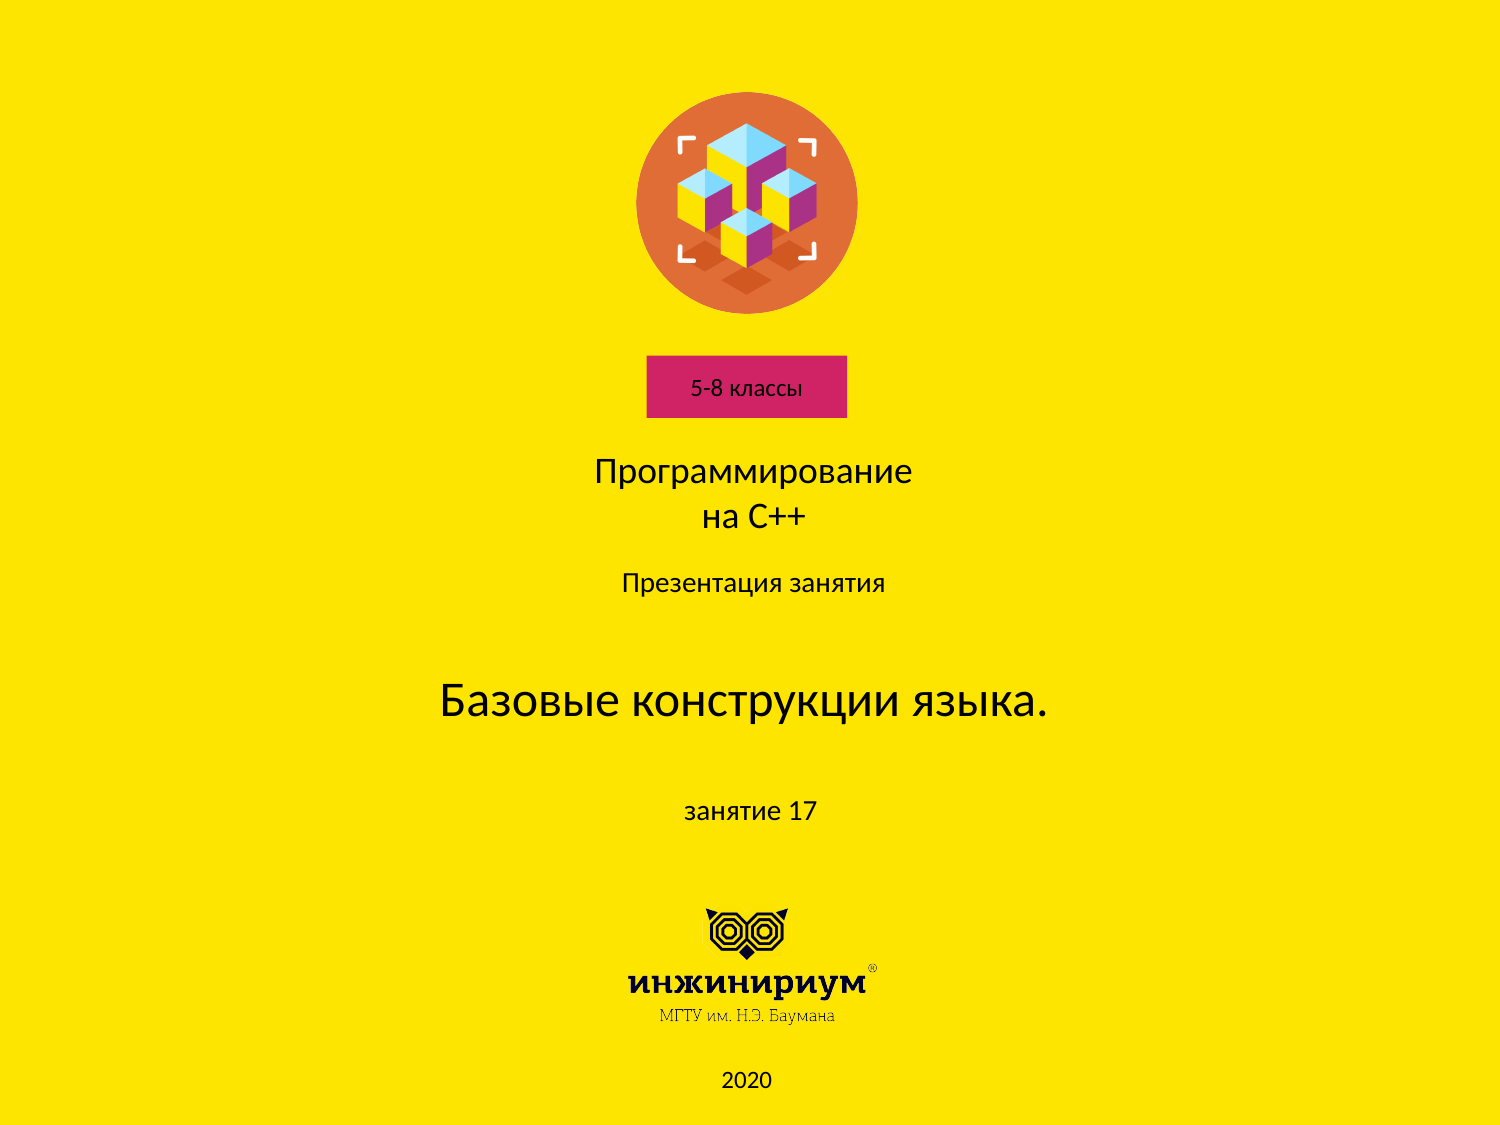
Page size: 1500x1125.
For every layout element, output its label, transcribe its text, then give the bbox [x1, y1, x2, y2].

picture [636, 92, 858, 314]
picture [627, 905, 877, 1025]
text_box 5-8 классы [646, 355, 848, 418]
text_box Базовые конструкции языка. [156, 659, 1344, 792]
text_box 2020 [646, 1058, 848, 1099]
text_box Презентация занятия [540, 556, 967, 607]
text_box занятие 17 [556, 792, 939, 834]
text_box Программирование на C++ [562, 438, 945, 544]
